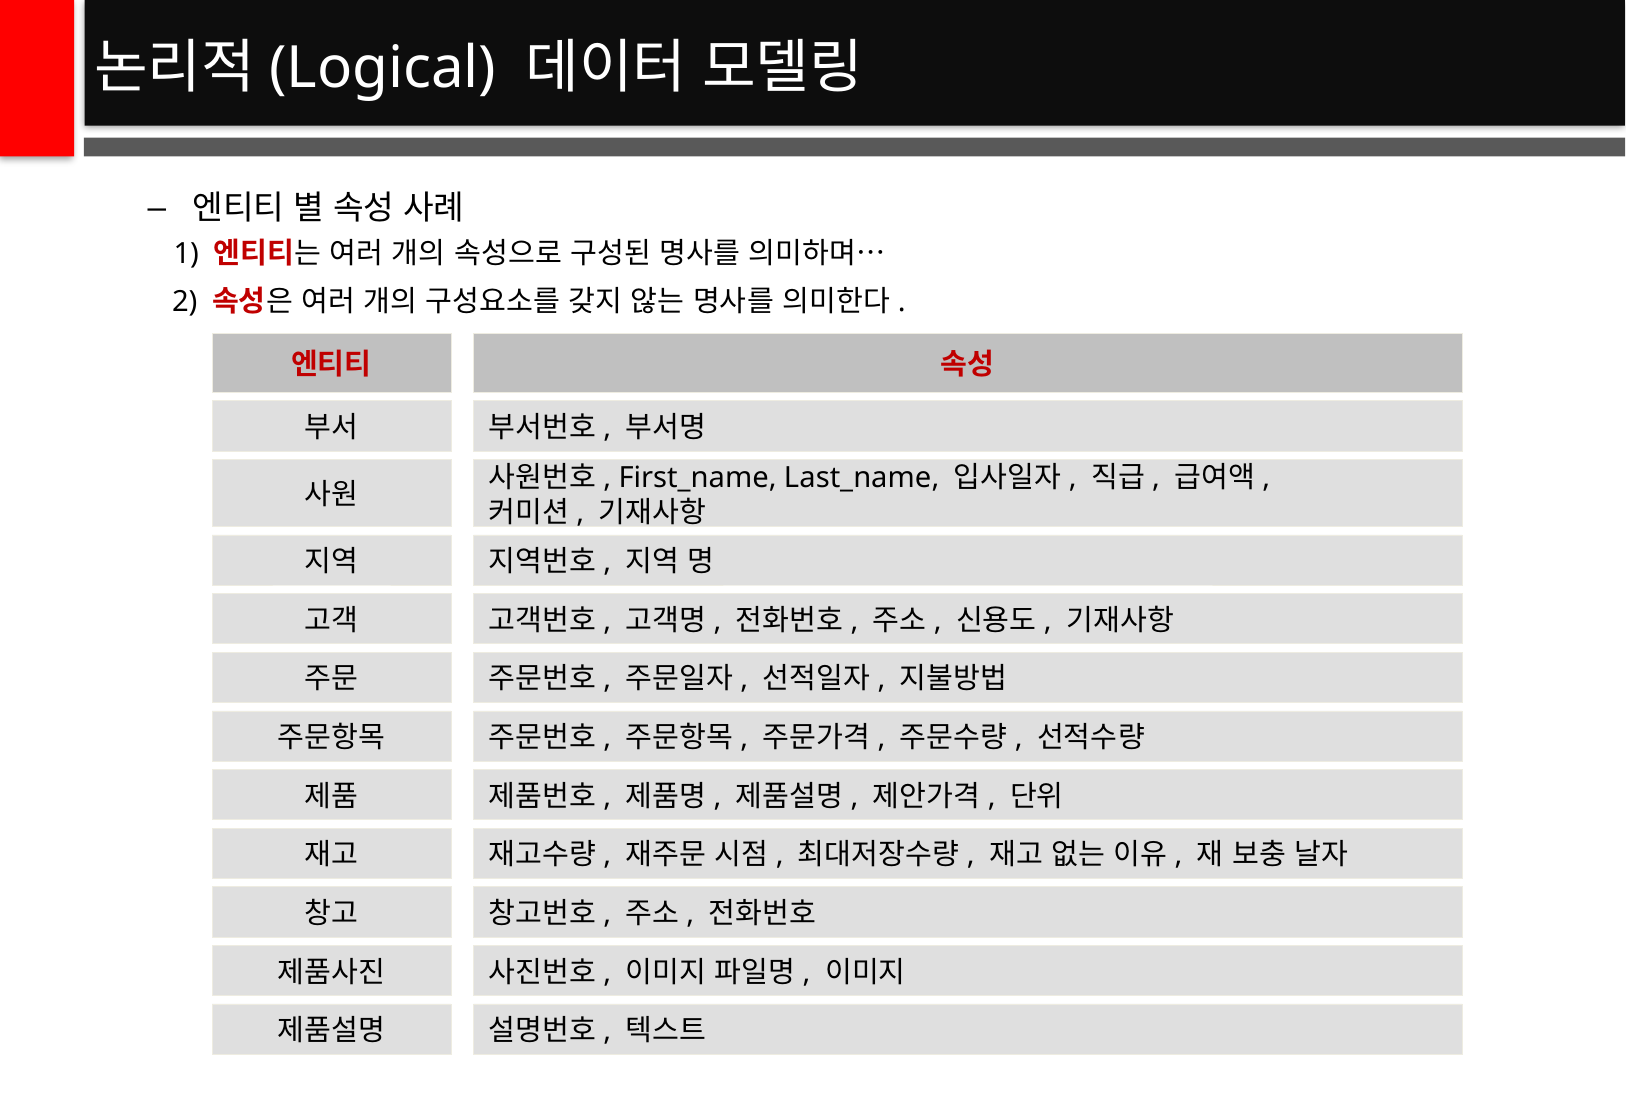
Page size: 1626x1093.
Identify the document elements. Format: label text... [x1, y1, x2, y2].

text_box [157, 227, 1546, 326]
title 논리적(Logical) 데이터 모델링 [79, 3, 1625, 126]
list 엔티티 별 속성 사례 [57, 179, 1568, 994]
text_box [211, 334, 1463, 1055]
